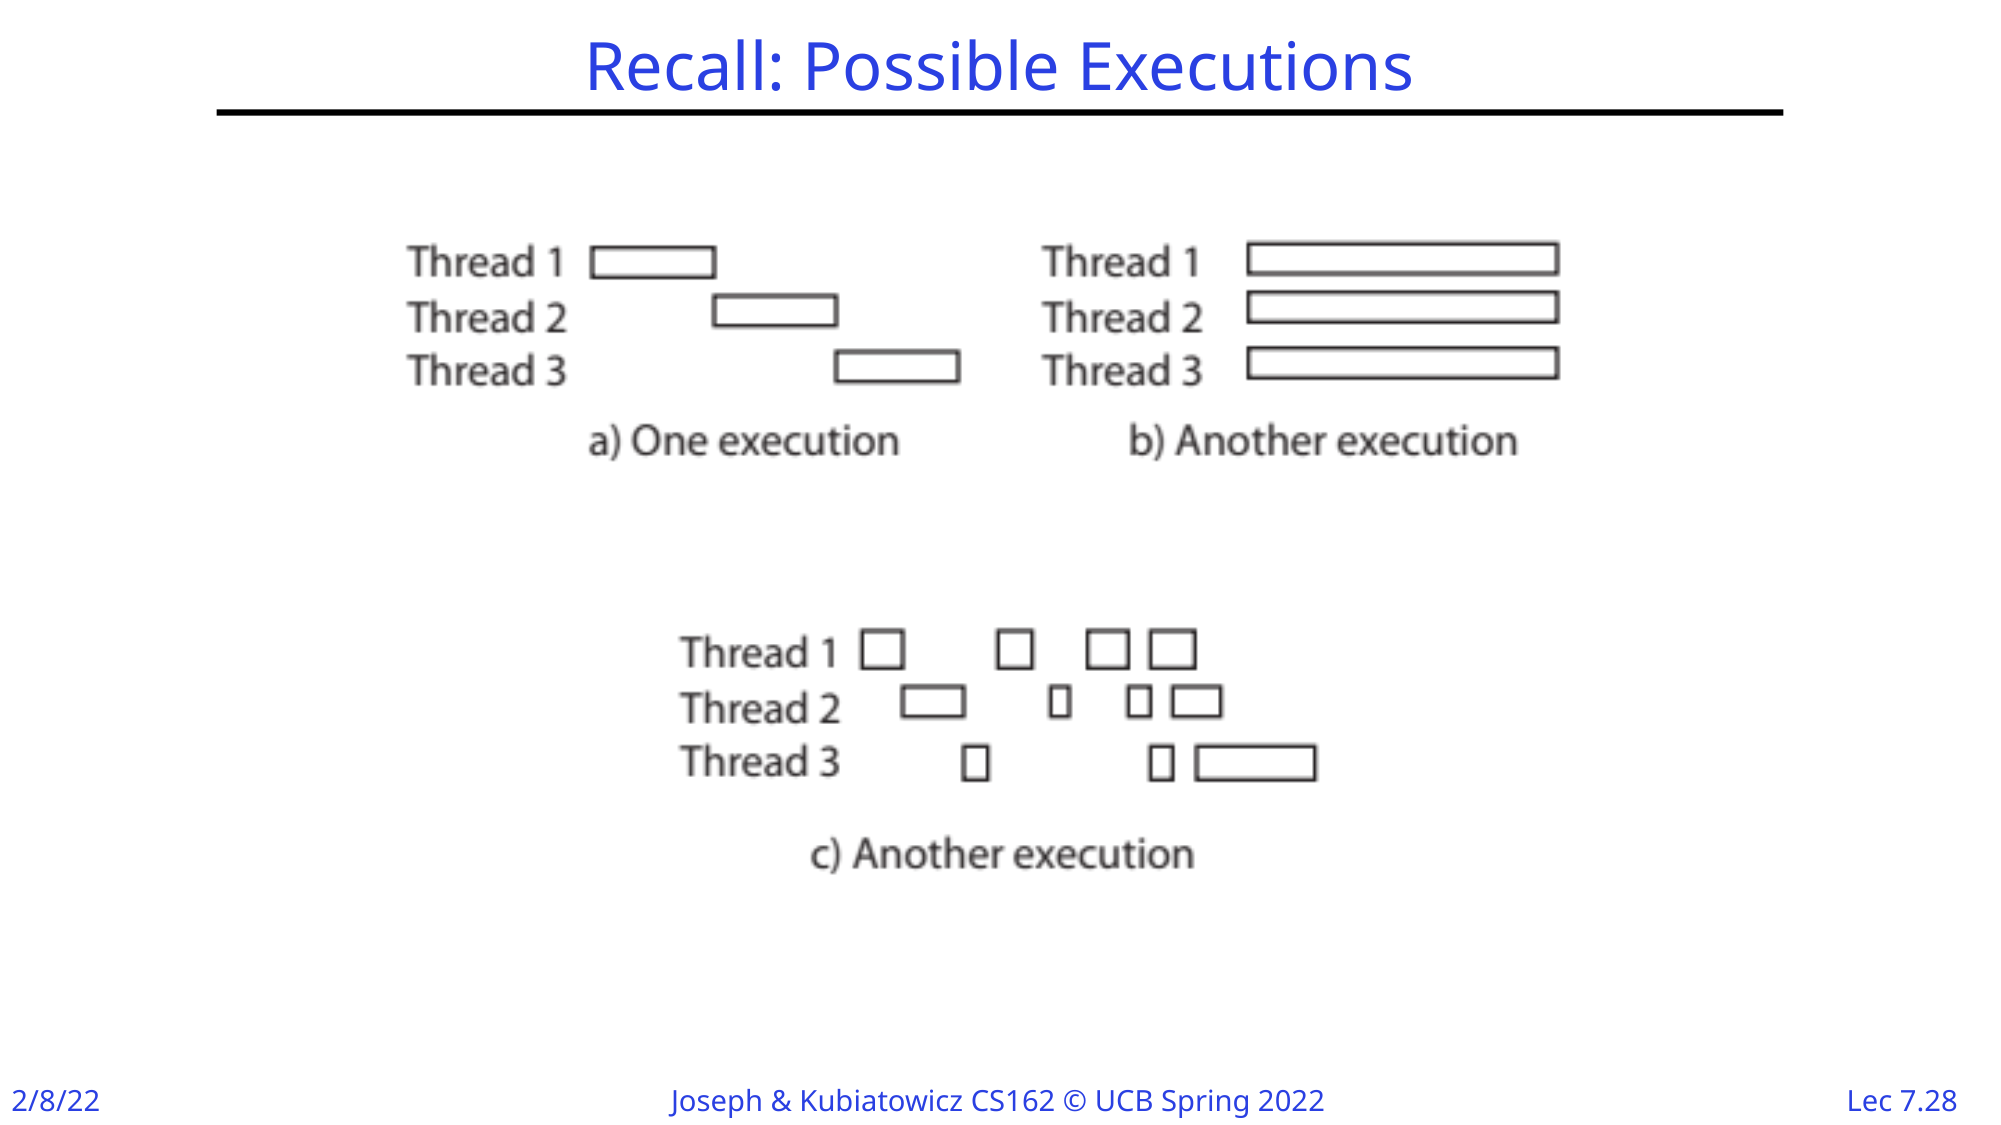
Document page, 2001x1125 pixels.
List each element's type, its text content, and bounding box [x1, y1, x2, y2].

picture [374, 174, 1609, 973]
title Recall: Possible Executions [216, 24, 1784, 113]
